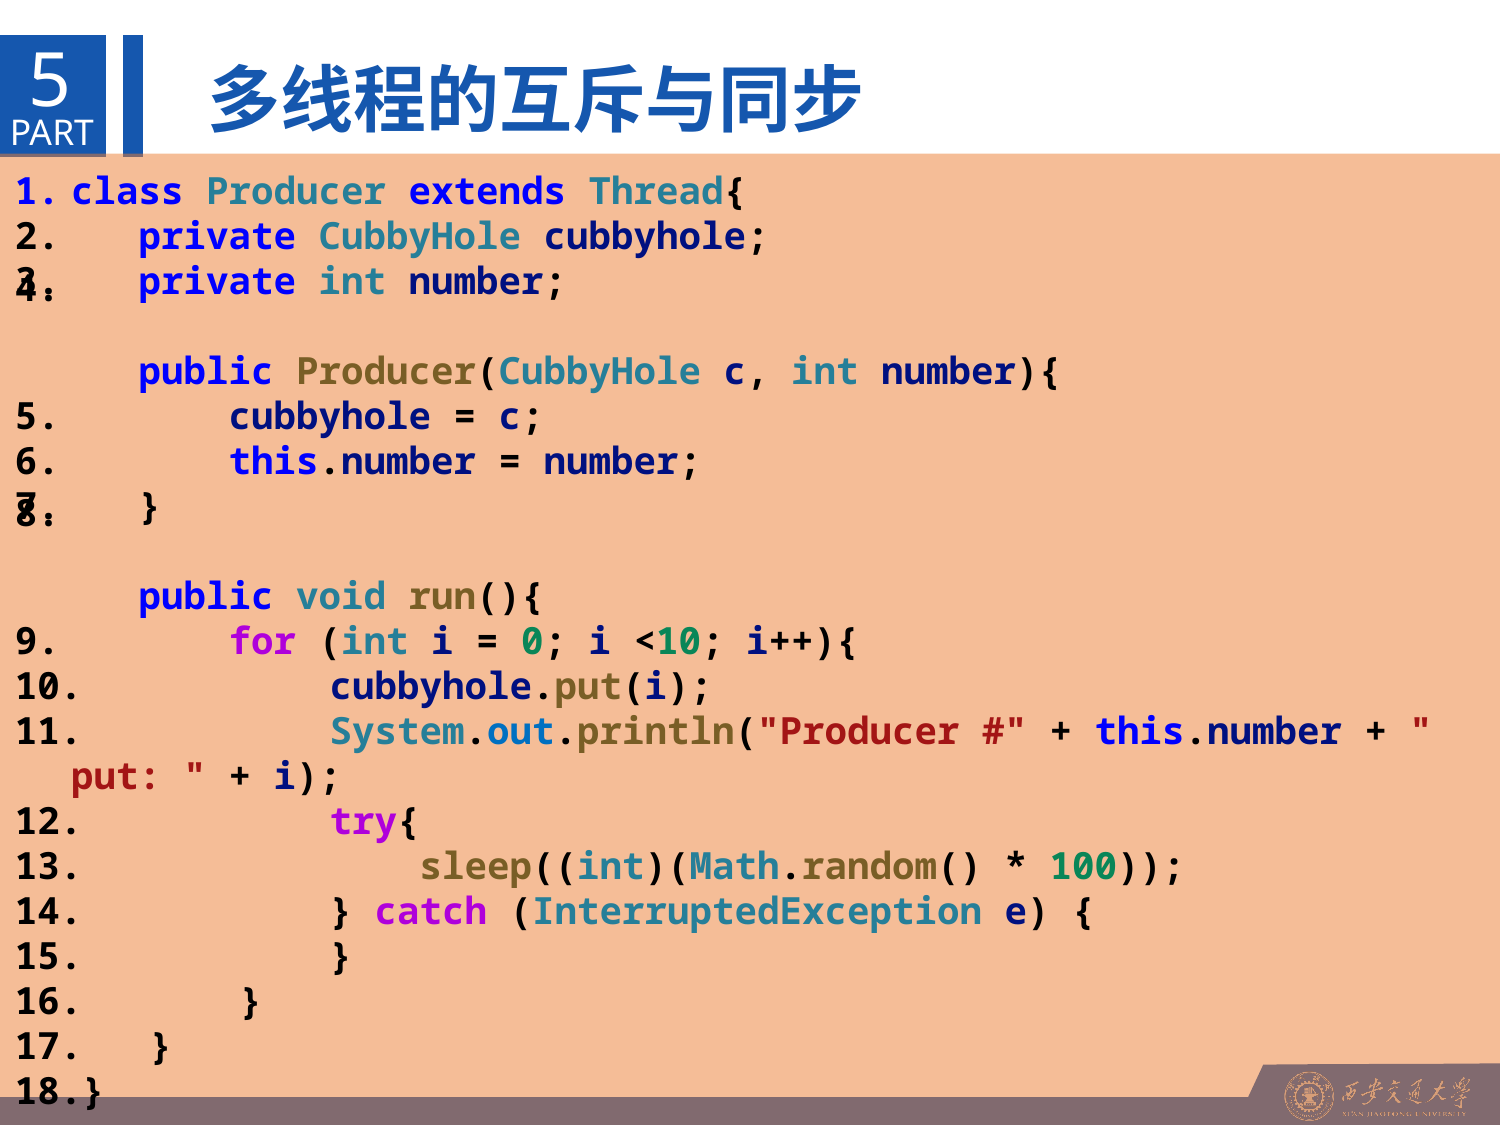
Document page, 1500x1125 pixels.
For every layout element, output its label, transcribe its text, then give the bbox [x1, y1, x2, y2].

text_box PART [9, 109, 95, 153]
text_box 5 [14, 23, 87, 129]
text_box class Producer extends Thread{ private CubbyHole cubbyhole; private int number; public Producer(CubbyHole c, int number){ cubbyhole = c; this.number = number; } public void run(){ for (int i = 0; i <10; i++){ cubbyhole.put(i); System.out.println("Producer #" + this.number + " put: " + i); try{ sleep((int)(Math.random() * 100)); } catch (InterruptedException e) { } } } } [0, 153, 1500, 1125]
text_box 多线程的互斥与同步 [159, 45, 880, 149]
